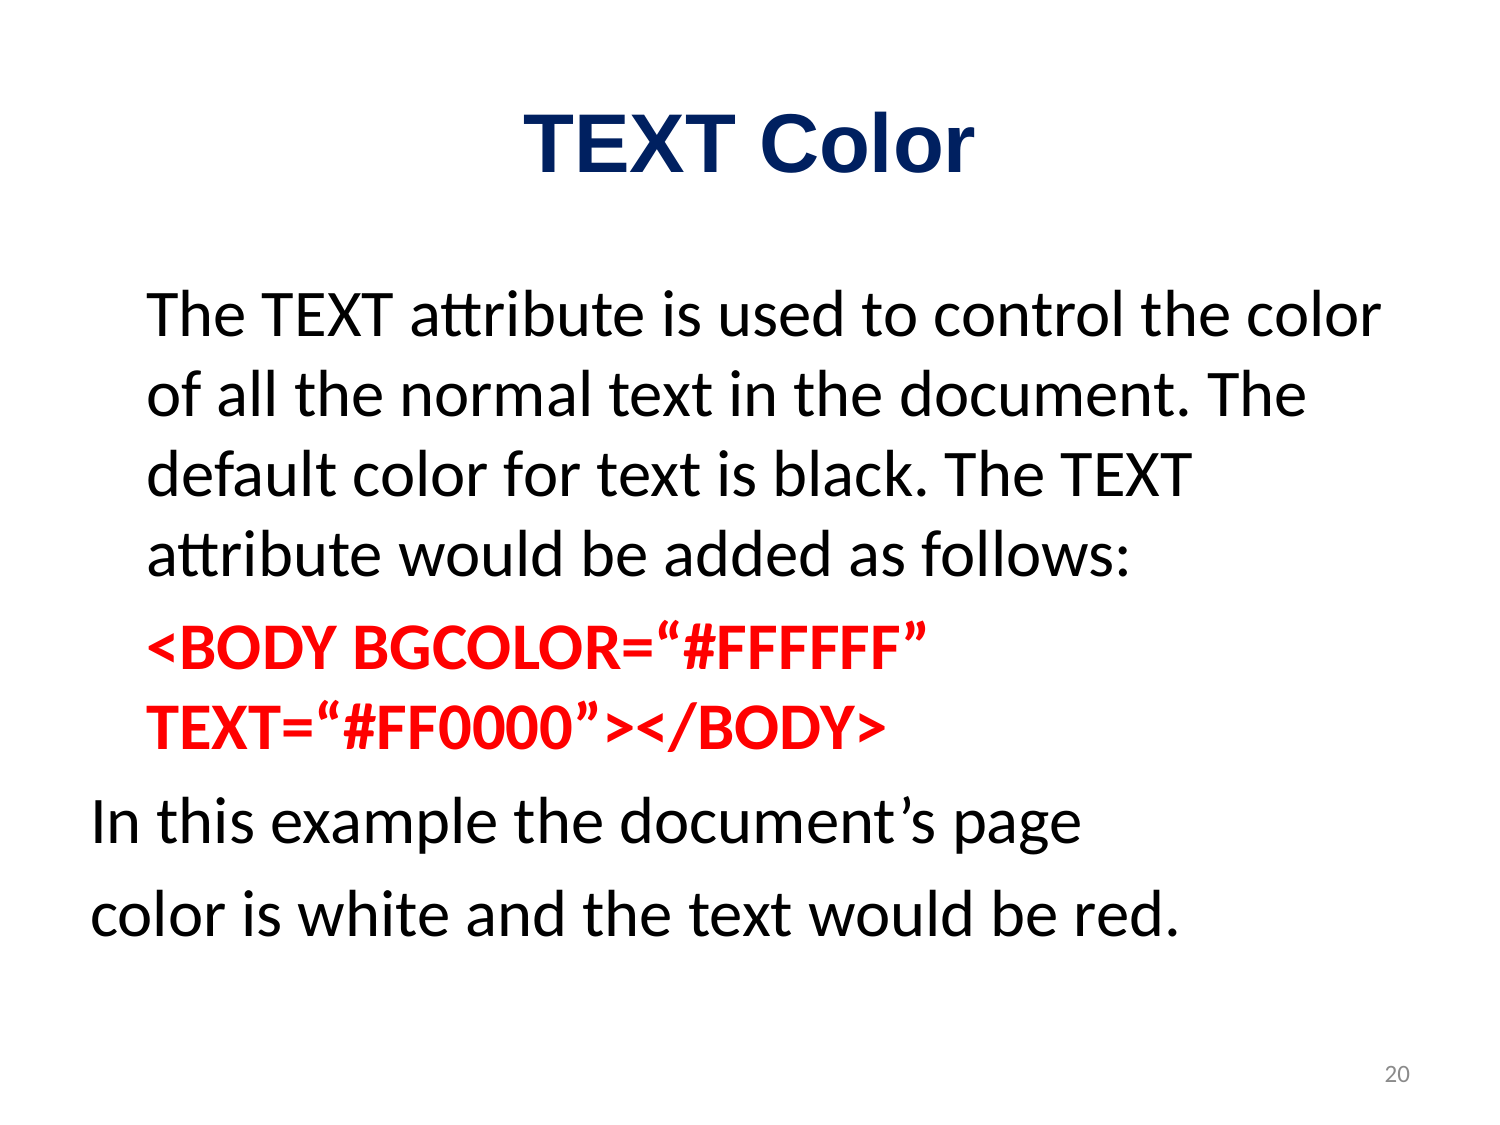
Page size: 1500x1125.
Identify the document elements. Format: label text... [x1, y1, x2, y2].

slide_number 20 [1074, 1042, 1425, 1103]
list The TEXT attribute is used to control the color of all the normal text in the document. The default color for text is black. The TEXT attribute would be added as follows: <BODY BGCOLOR=“#FFFFFF” TEXT=“#FF0000”></BODY> In this example the document’s page color is white and the text would be red. [75, 262, 1425, 1005]
title TEXT Color [75, 45, 1425, 233]
